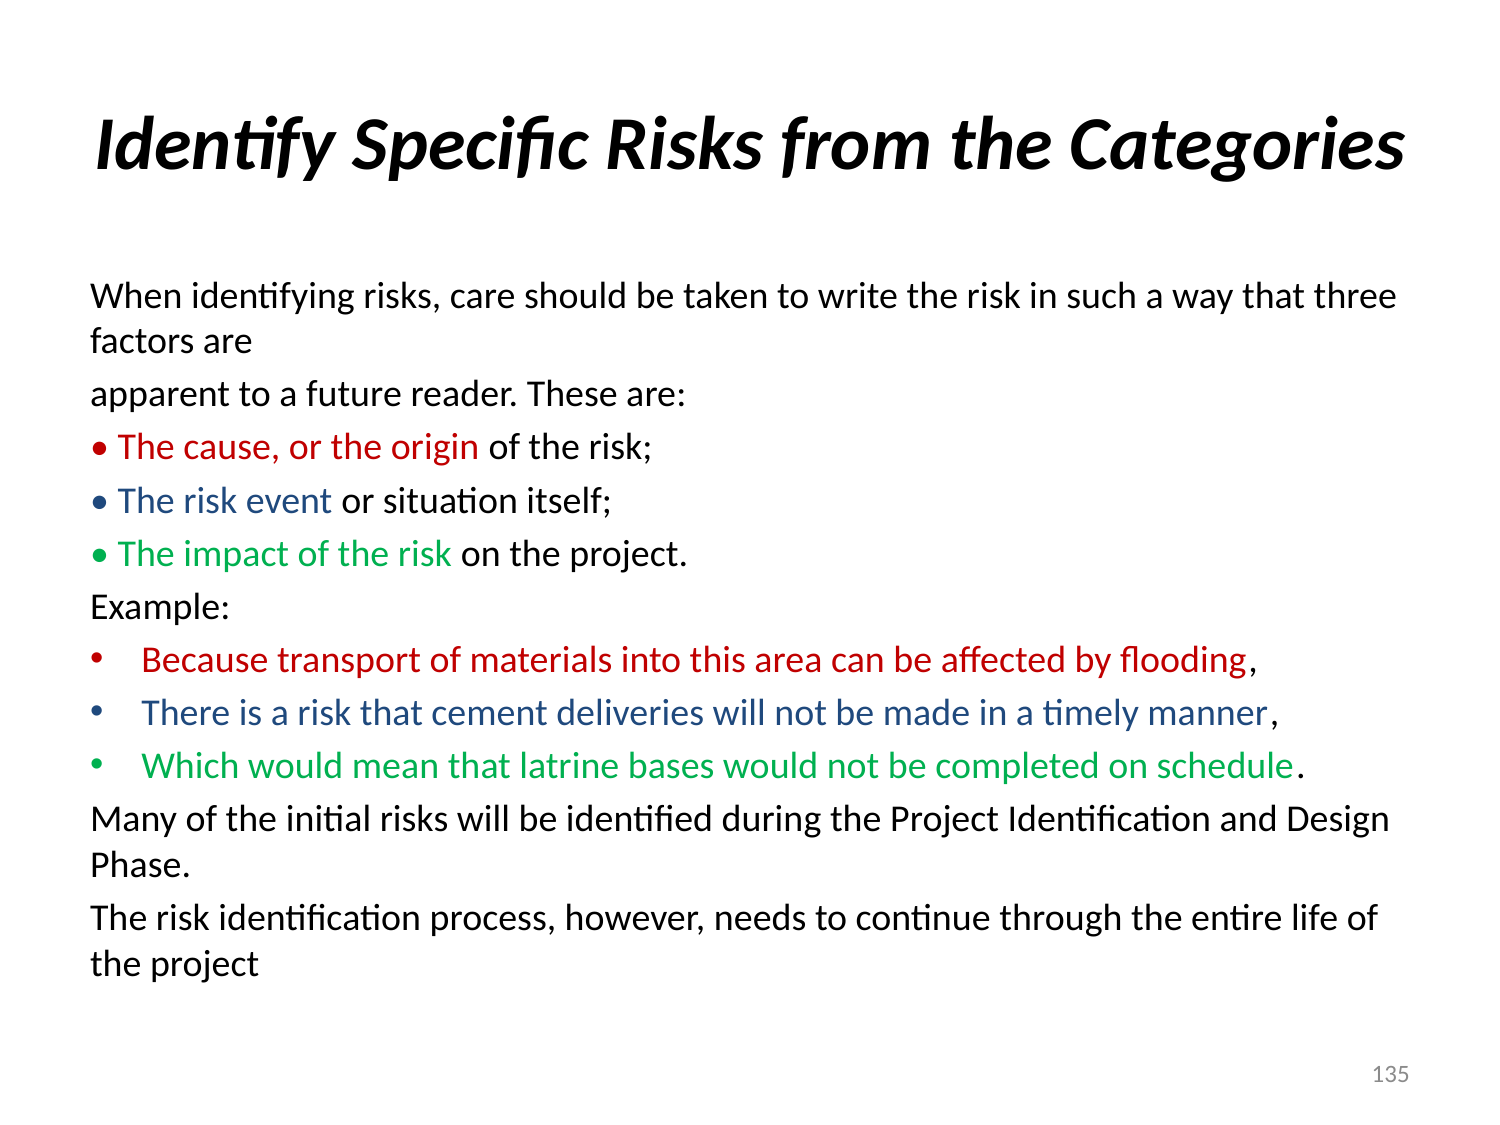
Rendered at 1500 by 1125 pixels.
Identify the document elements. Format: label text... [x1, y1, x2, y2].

title Identify Specific Risks from the Categories [75, 45, 1425, 233]
slide_number 135 [1074, 1042, 1425, 1103]
list When identifying risks, care should be taken to write the risk in such a way that three factors are apparent to a future reader. These are: • The cause, or the origin of the risk; • The risk event or situation itself; • The impact of the risk on the project. Example: Because transport of materials into this area can be affected by flooding, There is a risk that cement deliveries will not be made in a timely manner, Which would mean that latrine bases would not be completed on schedule. Many of the initial risks will be identified during the Project Identification and Design Phase. The risk identification process, however, needs to continue through the entire life of the project [75, 262, 1425, 1005]
